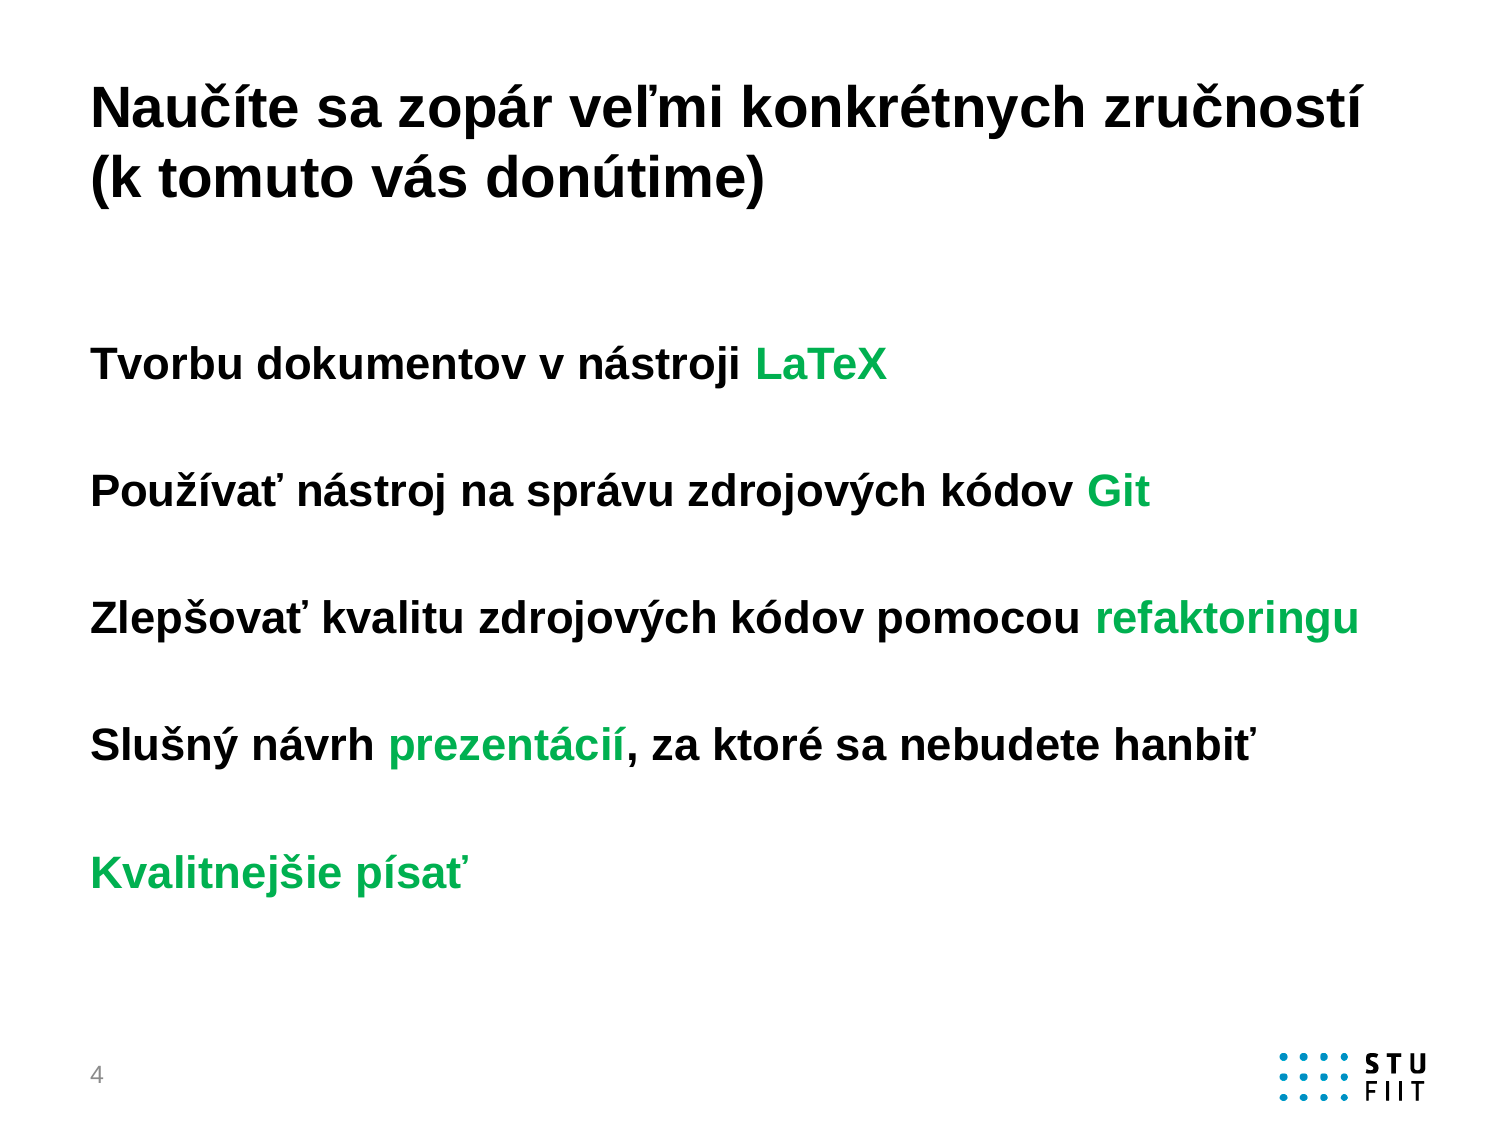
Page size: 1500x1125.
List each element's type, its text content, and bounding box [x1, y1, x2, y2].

slide_number 4 [75, 1043, 425, 1104]
title Naučíte sa zopár veľmi konkrétnych zručností (k tomuto vás donútime) [75, 45, 1425, 233]
picture [1269, 1045, 1436, 1118]
list Tvorbu dokumentov v nástroji LaTeX Používať nástroj na správu zdrojových kódov Git Zlepšovať kvalitu zdrojových kódov pomocou refaktoringu Slušný návrh prezentácií, za ktoré sa nebudete hanbiť Kvalitnejšie písať [75, 326, 1400, 1005]
